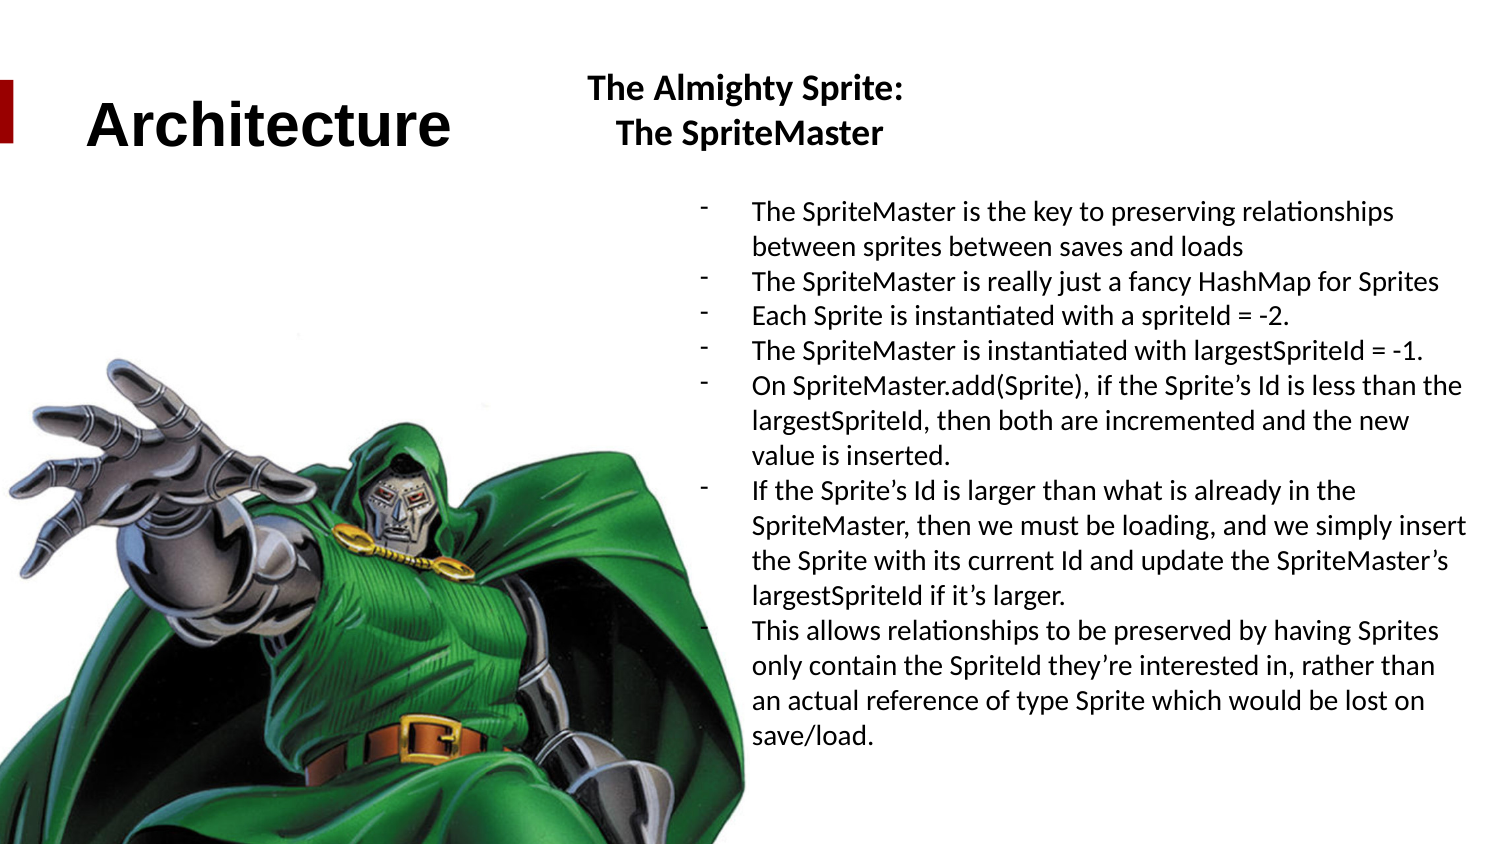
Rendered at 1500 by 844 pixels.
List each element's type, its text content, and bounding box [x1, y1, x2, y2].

text_box The SpriteMaster is the key to preserving relationships between sprites between saves and loads The SpriteMaster is really just a fancy HashMap for Sprites Each Sprite is instantiated with a spriteId = -2. The SpriteMaster is instantiated with largestSpriteId = -1. On SpriteMaster.add(Sprite), if the Sprite’s Id is less than the largestSpriteId, then both are incremented and the new value is inserted. If the Sprite’s Id is larger than what is already in the SpriteMaster, then we must be loading, and we simply insert the Sprite with its current Id and update the SpriteMaster’s largestSpriteId if it’s larger. This allows relationships to be preserved by having Sprites only contain the SpriteId they’re interested in, rather than an actual reference of type Sprite which would be lost on save/load. [661, 176, 1485, 767]
title Architecture [77, 62, 1423, 191]
picture [0, 323, 751, 844]
text_box The Almighty Sprite: The SpriteMaster [562, 48, 938, 169]
